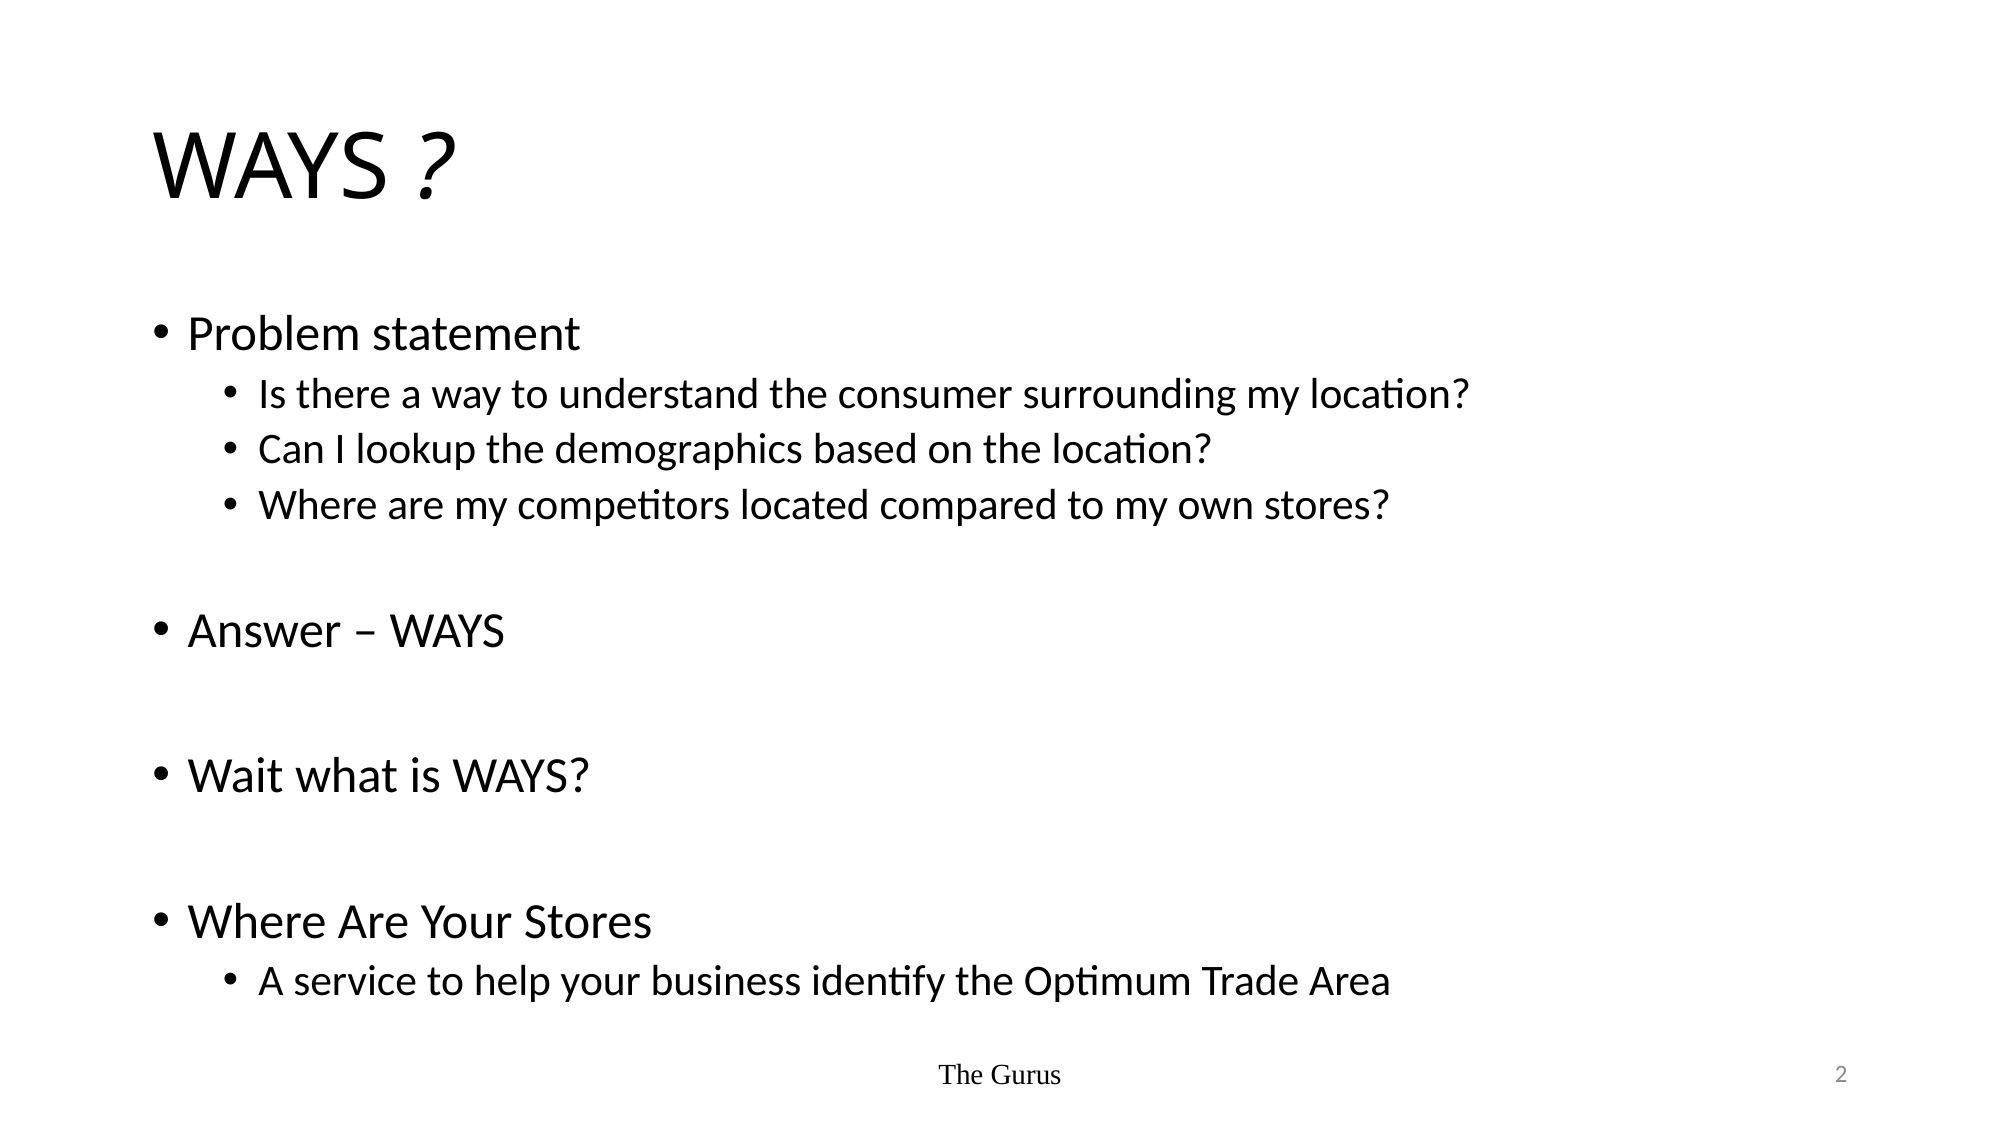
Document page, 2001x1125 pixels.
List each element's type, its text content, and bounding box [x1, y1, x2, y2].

footer The Gurus [662, 1042, 1338, 1103]
slide_number 2 [1412, 1042, 1863, 1103]
title WAYS ? [137, 59, 1863, 278]
list Problem statement Is there a way to understand the consumer surrounding my location? Can I lookup the demographics based on the location? Where are my competitors located compared to my own stores? Answer – WAYS Wait what is WAYS? Where Are Your Stores A service to help your business identify the Optimum Trade Area [137, 299, 1863, 1014]
